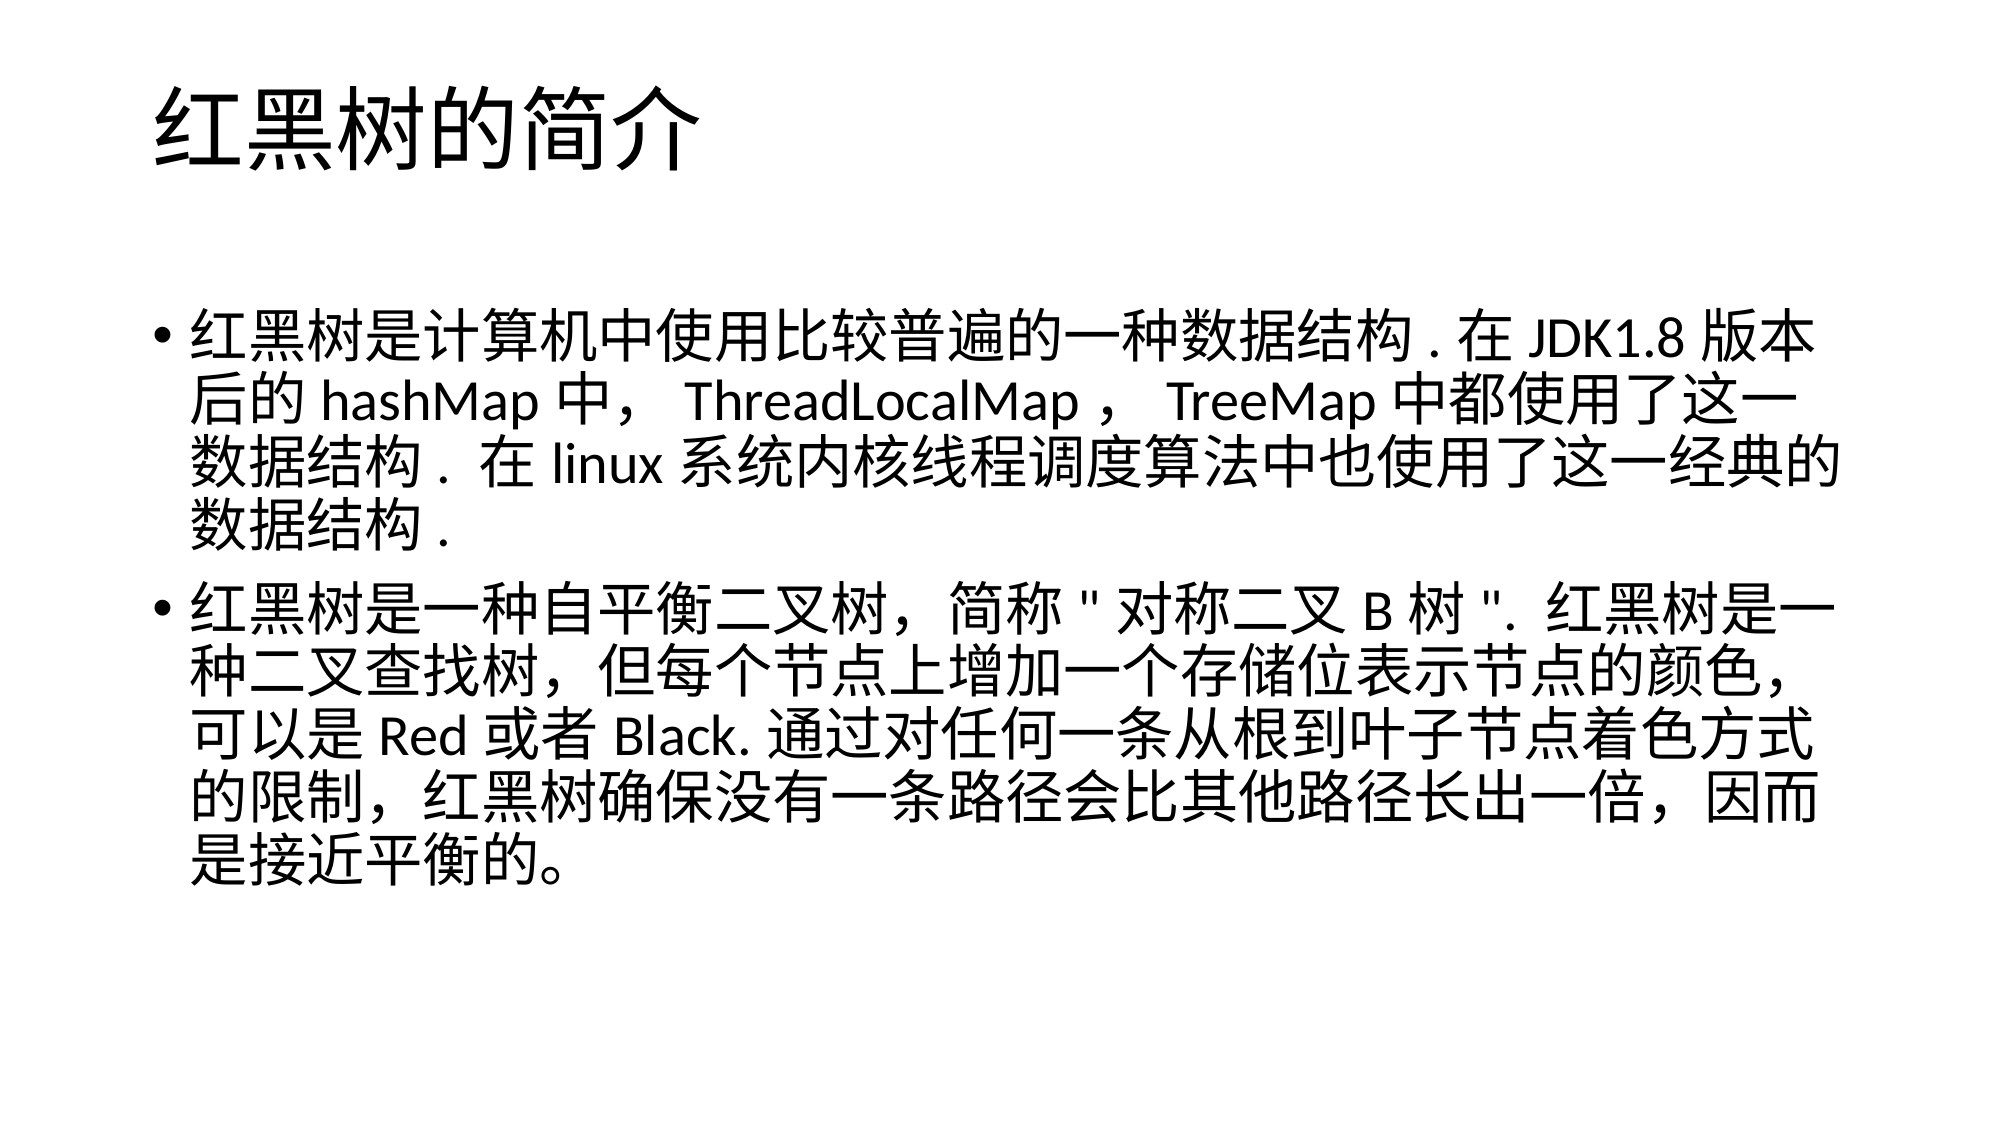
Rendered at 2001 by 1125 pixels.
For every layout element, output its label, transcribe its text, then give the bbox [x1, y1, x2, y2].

list 红黑树是计算机中使用比较普遍的一种数据结构.在JDK1.8版本后的hashMap中，ThreadLocalMap，TreeMap中都使用了这一数据结构. 在linux系统内核线程调度算法中也使用了这一经典的数据结构. 红黑树是一种自平衡二叉树，简称"对称二叉B树". 红黑树是一种二叉查找树，但每个节点上增加一个存储位表示节点的颜色，可以是Red或者Black.通过对任何一条从根到叶子节点着色方式的限制，红黑树确保没有一条路径会比其他路径长出一倍，因而是接近平衡的。 [137, 299, 1863, 1014]
title 红黑树的简介 [137, 59, 1863, 207]
